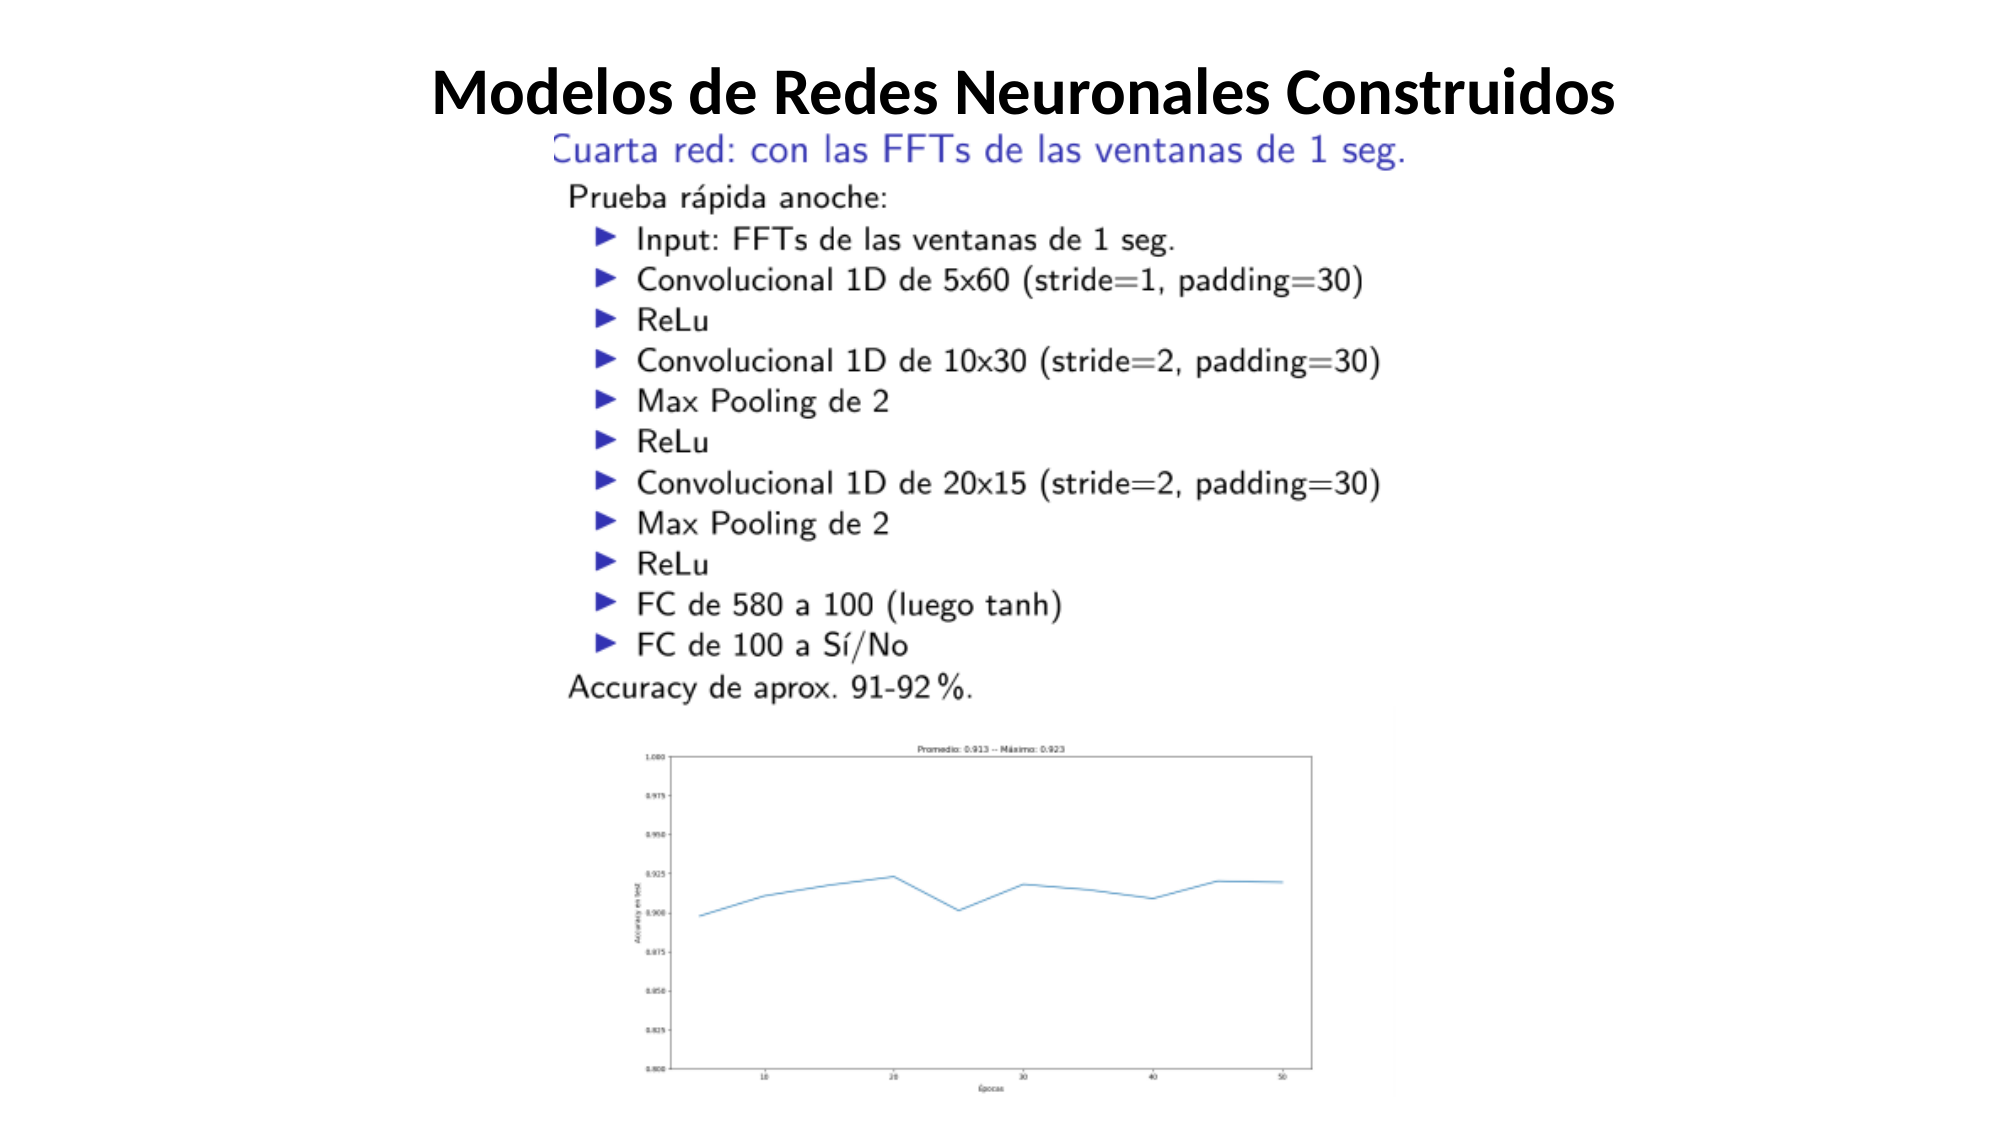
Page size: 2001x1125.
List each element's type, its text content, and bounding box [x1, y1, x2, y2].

text_box Modelos de Redes Neuronales Construidos [111, 40, 1939, 296]
picture [554, 122, 1496, 1097]
